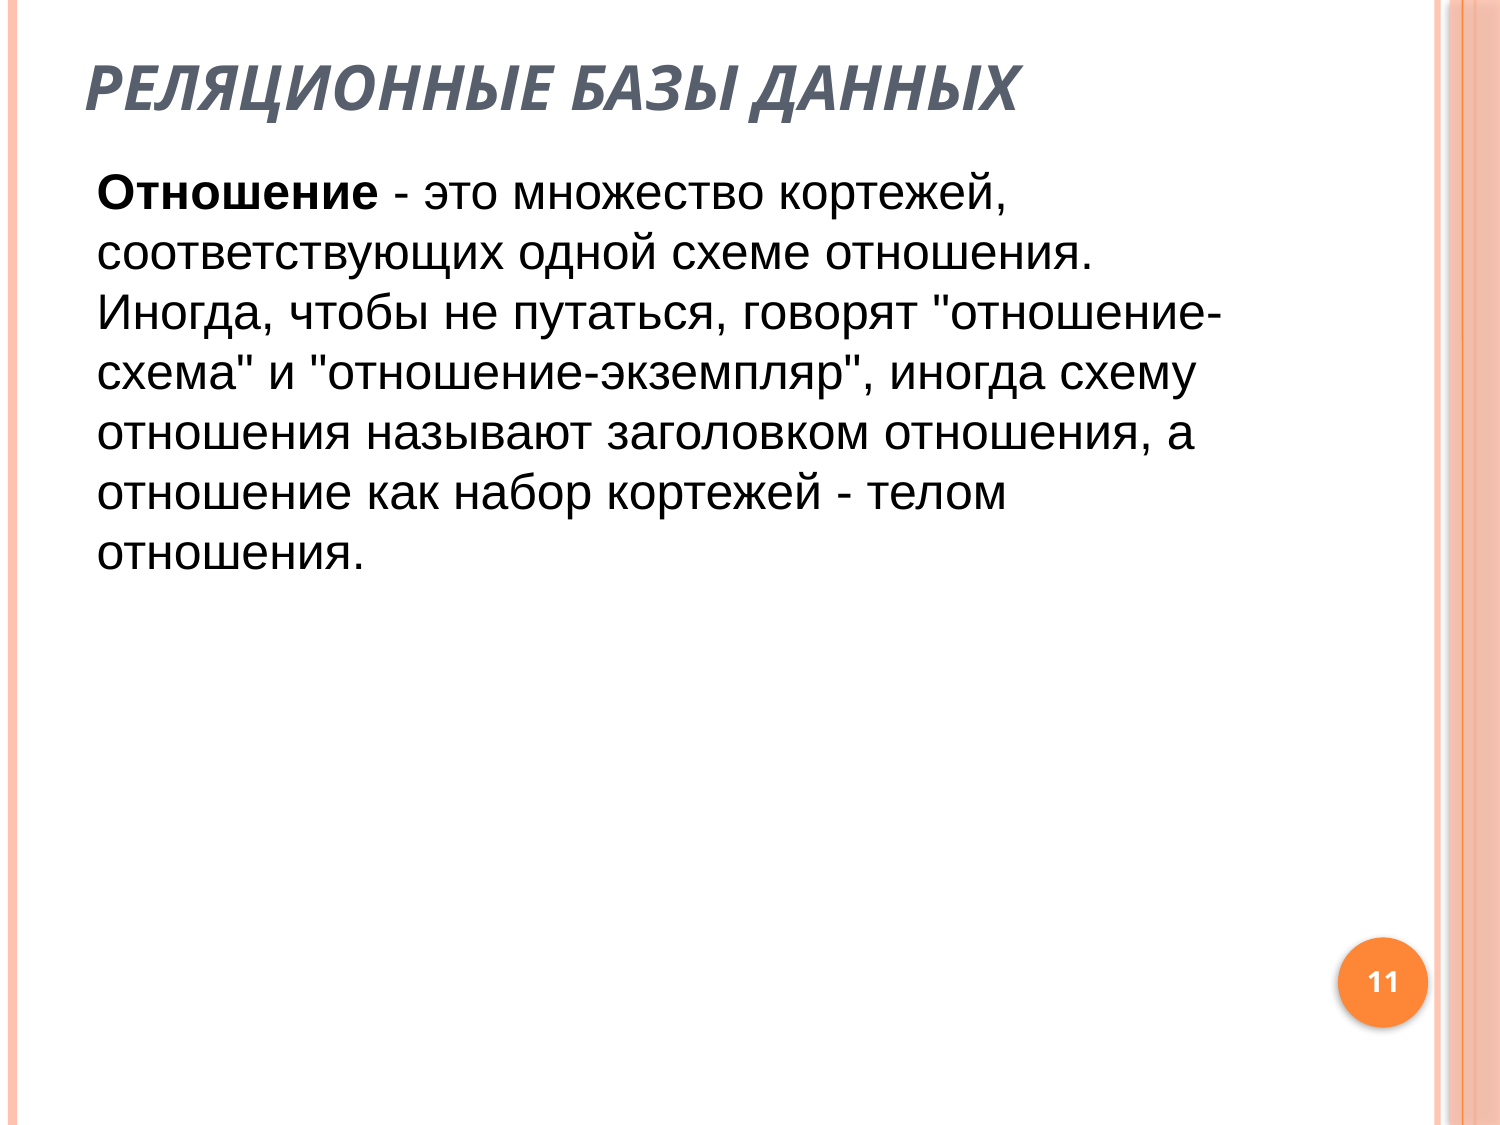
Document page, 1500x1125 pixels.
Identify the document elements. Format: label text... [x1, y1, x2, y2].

text_box Отношение - это множество кортежей, соответствующих одной схеме отношения. Иногда, чтобы не путаться, говорят "отношение-схема" и "отношение-экземпляр", иногда схему отношения называют заголовком отношения, а отношение как набор кортежей - телом отношения. [81, 152, 1282, 905]
title Реляционные базы данных [70, 1, 1296, 131]
slide_number 11 [1333, 940, 1434, 1026]
